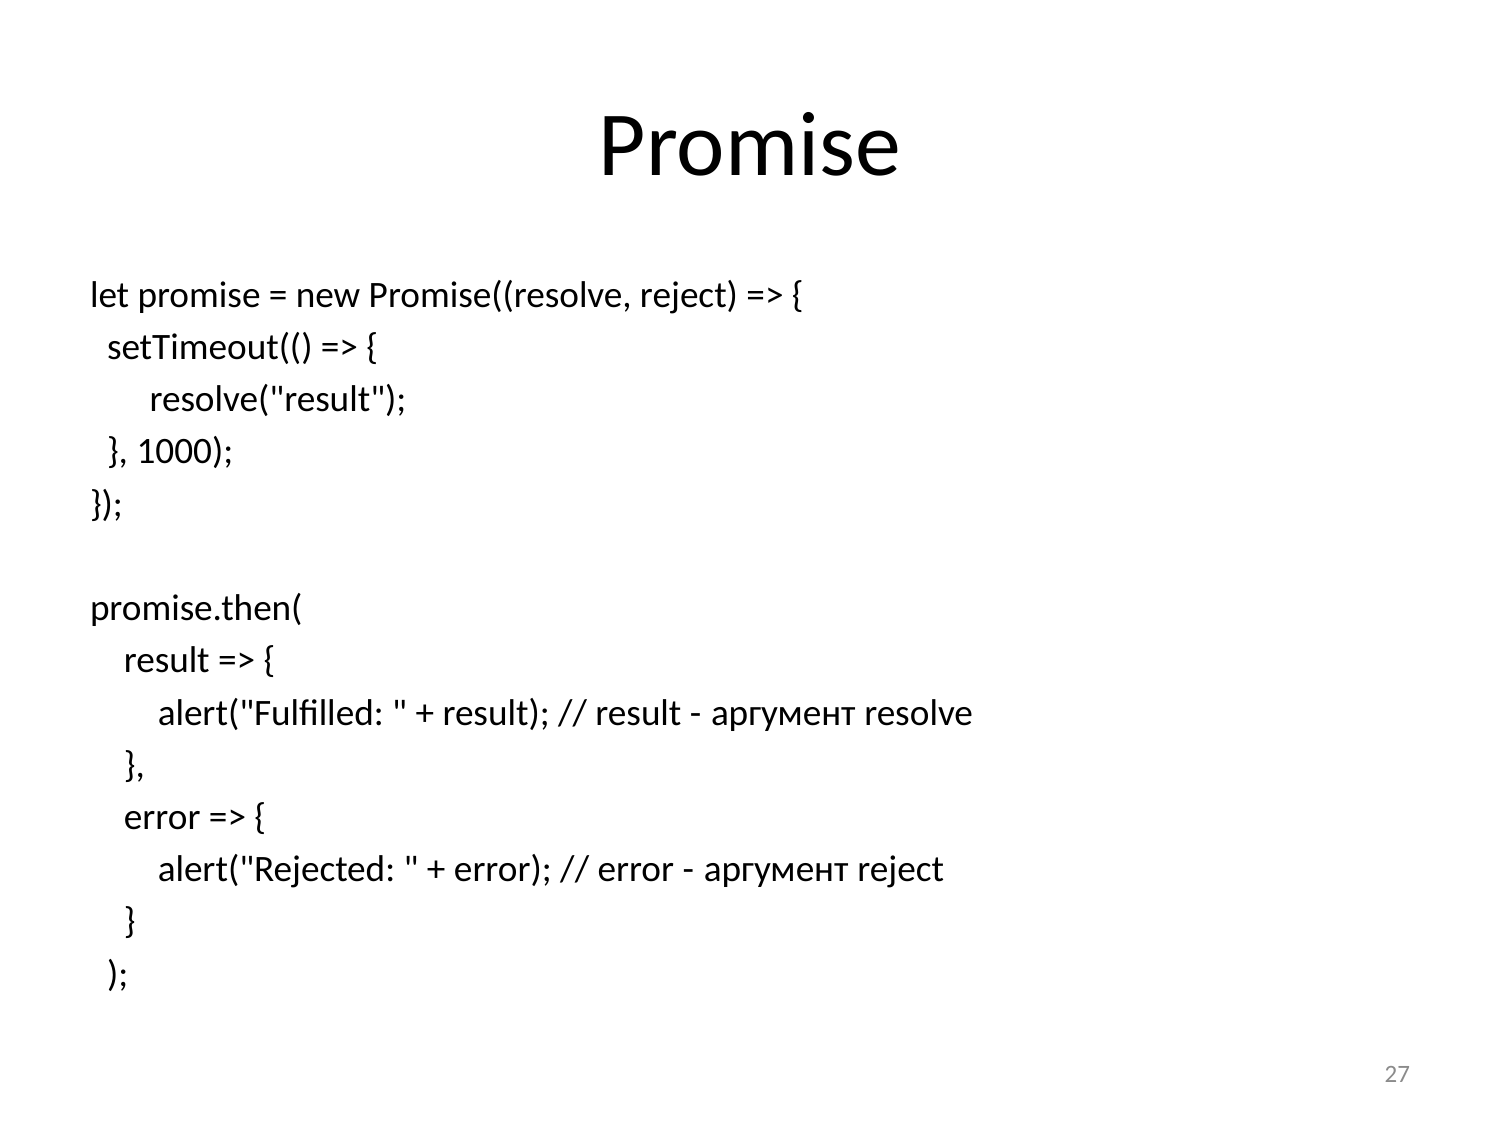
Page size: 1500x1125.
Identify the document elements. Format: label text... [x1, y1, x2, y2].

slide_number 27 [1074, 1042, 1425, 1103]
list let promise = new Promise((resolve, reject) => { setTimeout(() => { resolve("result"); }, 1000); }); promise.then( result => { alert("Fulfilled: " + result); // result - аргумент resolve }, error => { alert("Rejected: " + error); // error - аргумент reject } ); [75, 262, 1425, 1005]
title Promise [75, 45, 1425, 233]
